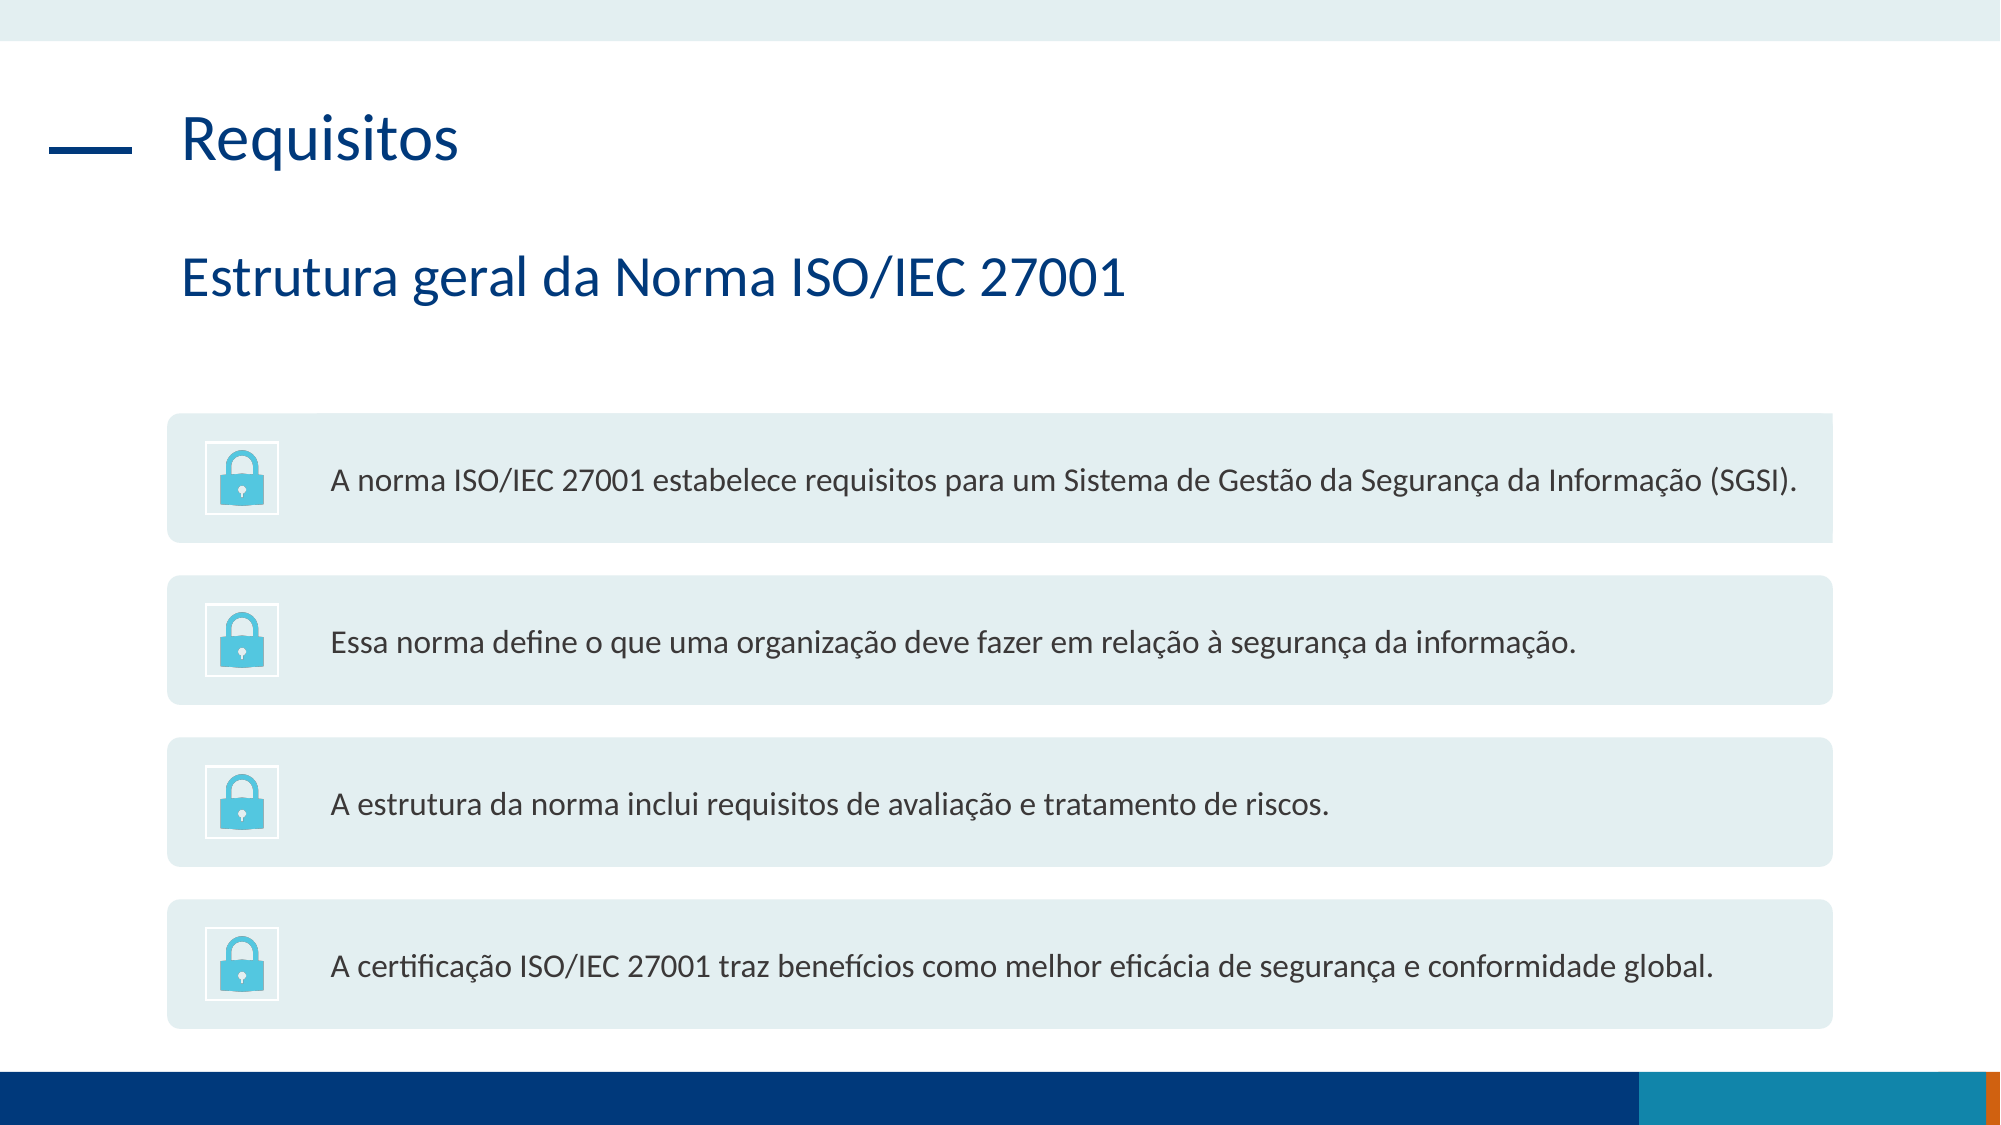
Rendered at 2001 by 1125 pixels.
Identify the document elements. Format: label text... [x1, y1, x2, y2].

list Requisitos [167, 95, 1833, 237]
list Estrutura geral da Norma ISO/IEC 27001 [167, 238, 1833, 380]
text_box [167, 412, 1833, 1030]
